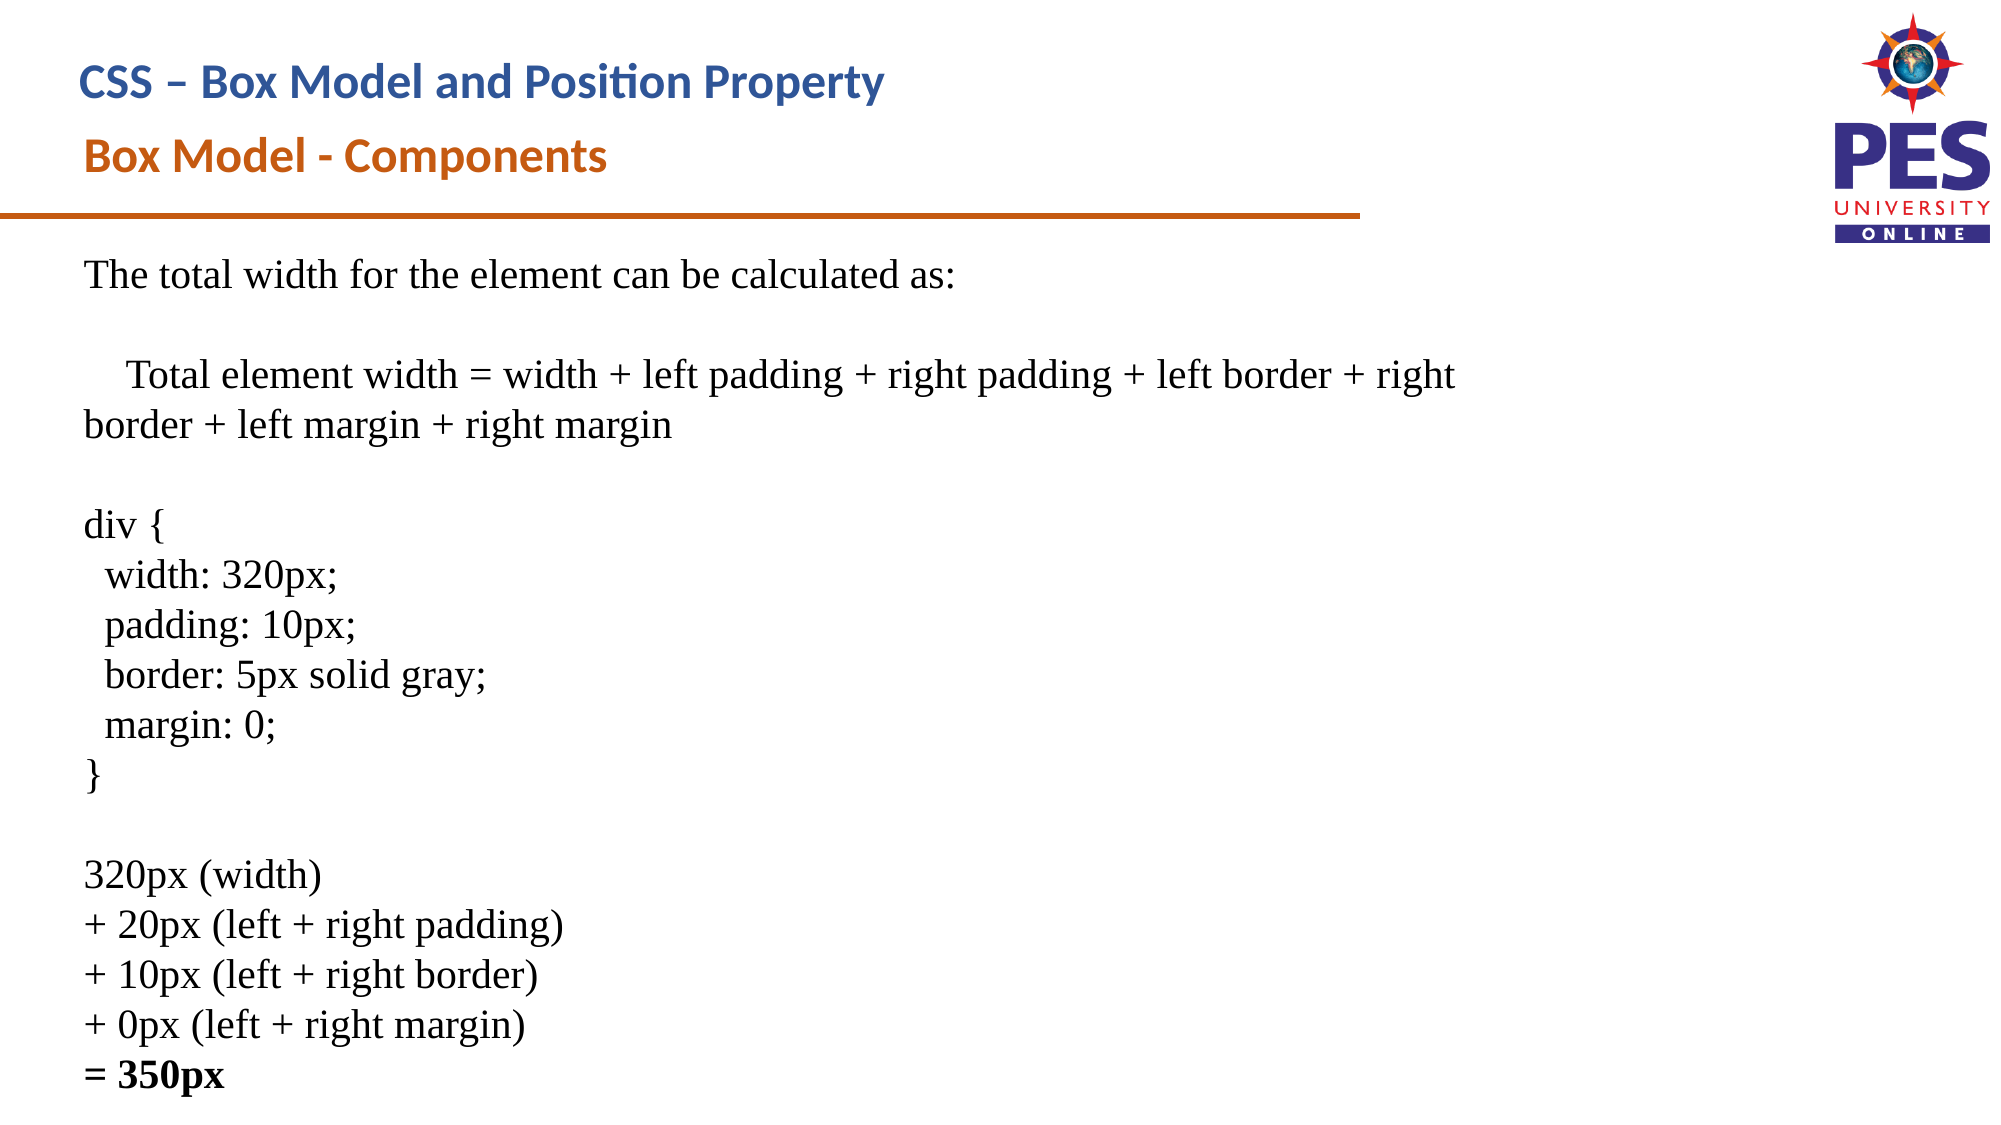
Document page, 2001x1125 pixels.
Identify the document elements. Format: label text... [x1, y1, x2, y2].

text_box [0, 41, 1382, 216]
picture [1835, 12, 1990, 243]
text_box The total width for the element can be calculated as: Total element width = width + left padding + right padding + left border + right border + left margin + right margin div { width: 320px; padding: 10px; border: 5px solid gray; margin: 0; } 320px (width) + 20px (left + right padding) + 10px (left + right border) + 0px (left + right margin) = 350px [68, 239, 1477, 1105]
